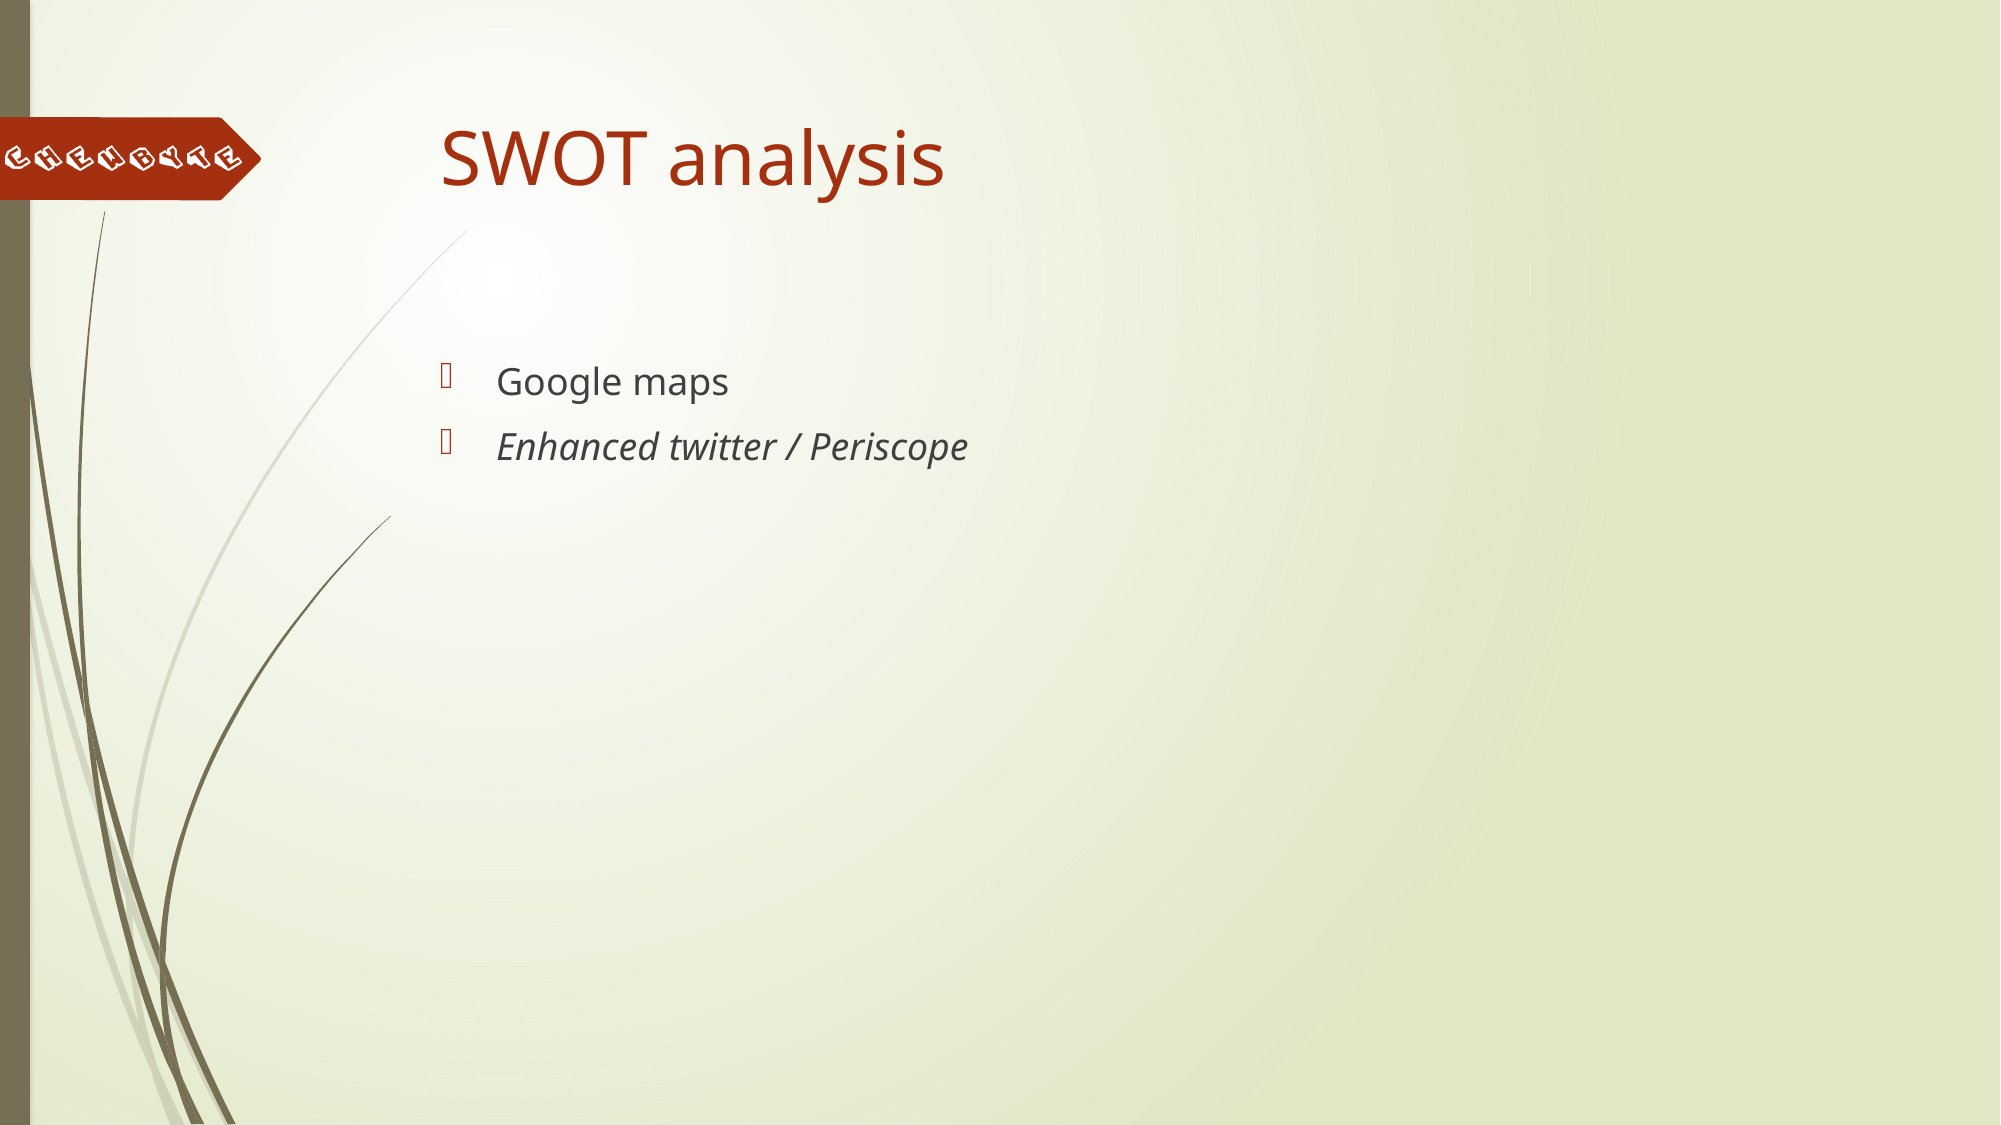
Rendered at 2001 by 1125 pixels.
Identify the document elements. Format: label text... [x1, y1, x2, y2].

picture [5, 145, 242, 171]
title SWOT analysis [425, 102, 1888, 313]
list Google maps Enhanced twitter / Periscope [424, 350, 1888, 970]
